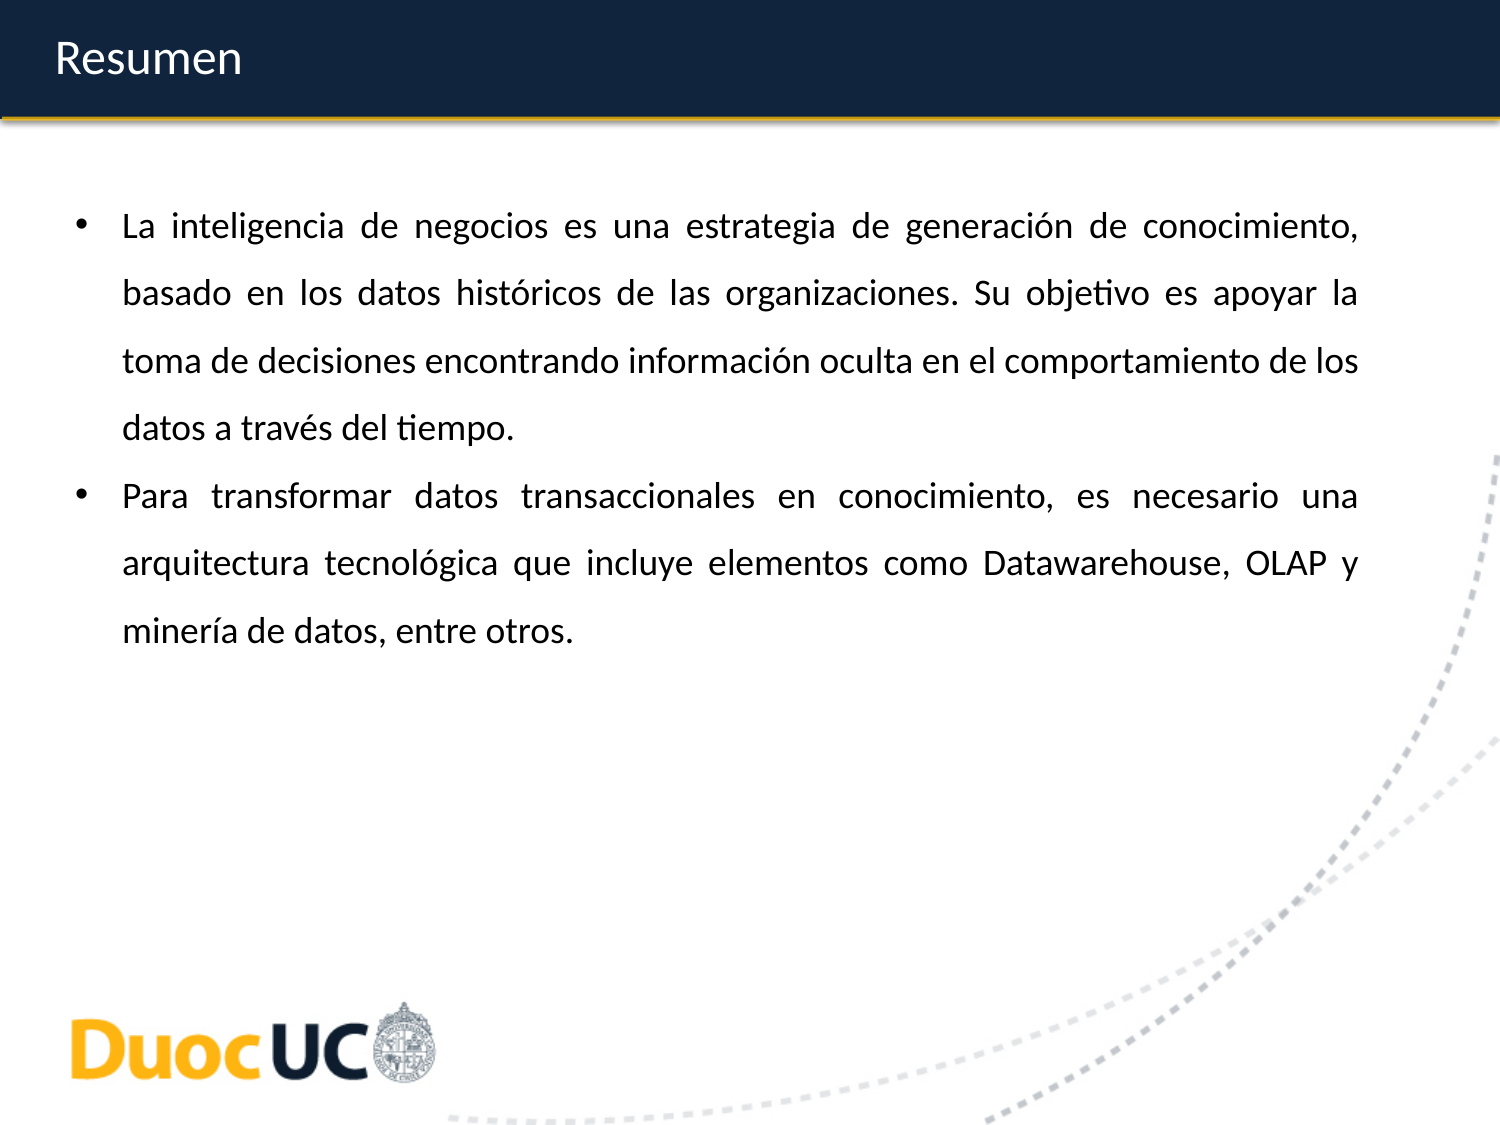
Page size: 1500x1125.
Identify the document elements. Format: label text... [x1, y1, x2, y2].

title Resumen [24, 22, 1376, 97]
text_box La inteligencia de negocios es una estrategia de generación de conocimiento, basado en los datos históricos de las organizaciones. Su objetivo es apoyar la toma de decisiones encontrando información oculta en el comportamiento de los datos a través del tiempo. Para transformar datos transaccionales en conocimiento, es necesario una arquitectura tecnológica que incluye elementos como Datawarehouse, OLAP y minería de datos, entre otros. [60, 170, 1375, 816]
text_box [0, 0, 1500, 116]
picture [0, 119, 1500, 1125]
